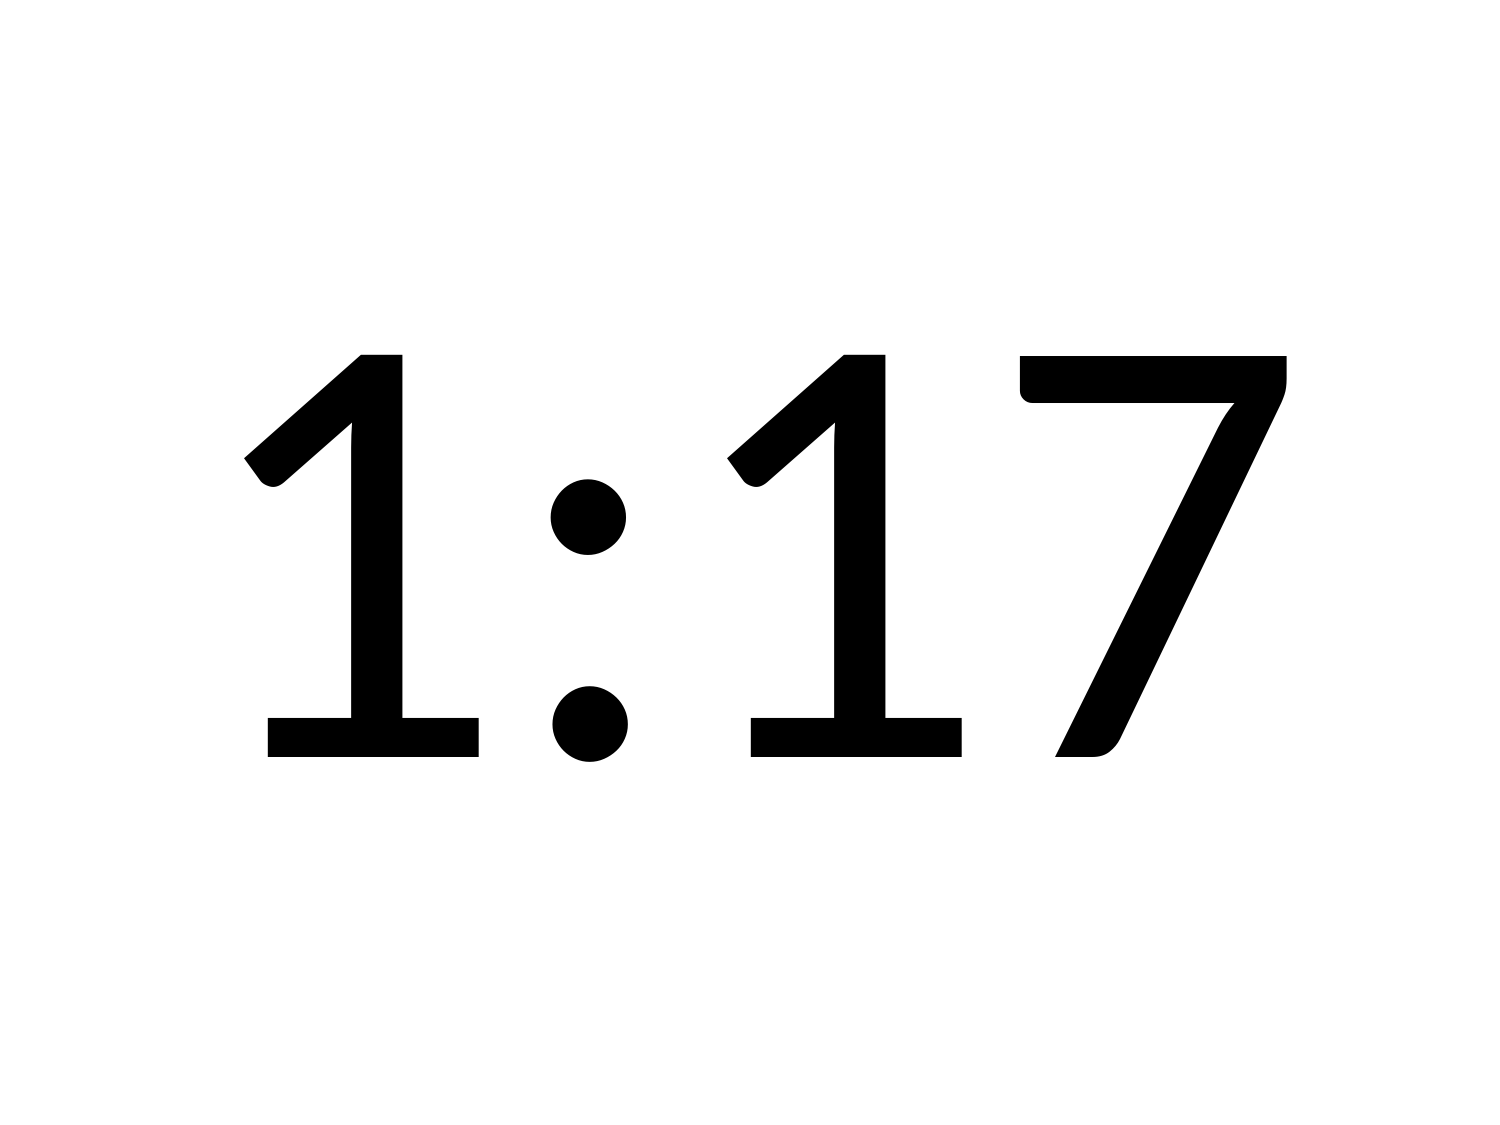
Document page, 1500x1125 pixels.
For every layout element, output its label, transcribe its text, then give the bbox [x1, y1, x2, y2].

text_box 1:17 [112, 125, 1388, 941]
